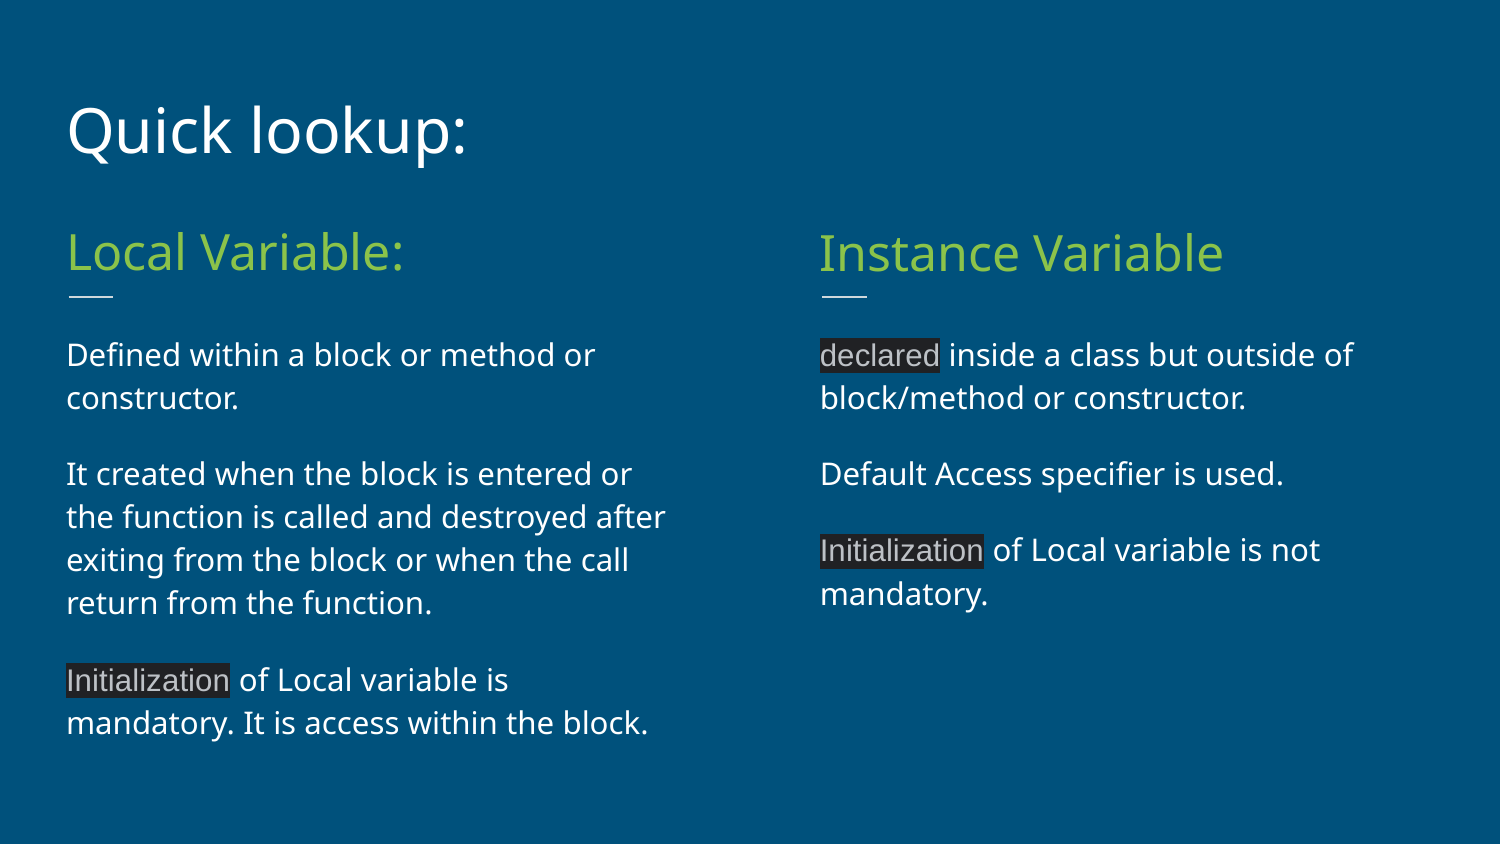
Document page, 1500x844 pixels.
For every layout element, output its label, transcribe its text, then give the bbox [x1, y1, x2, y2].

list Local Variable: [51, 196, 684, 283]
list Defined within a block or method or constructor. It created when the block is entered or the function is called and destroyed after exiting from the block or when the call return from the function. Initialization of Local variable is mandatory. It is access within the block. [51, 314, 684, 766]
list declared inside a class but outside of block/method or constructor. Default Access specifier is used. Initialization of Local variable is not mandatory. [804, 314, 1437, 766]
title Quick lookup: [51, 61, 1449, 182]
list Instance Variable [804, 197, 1437, 284]
